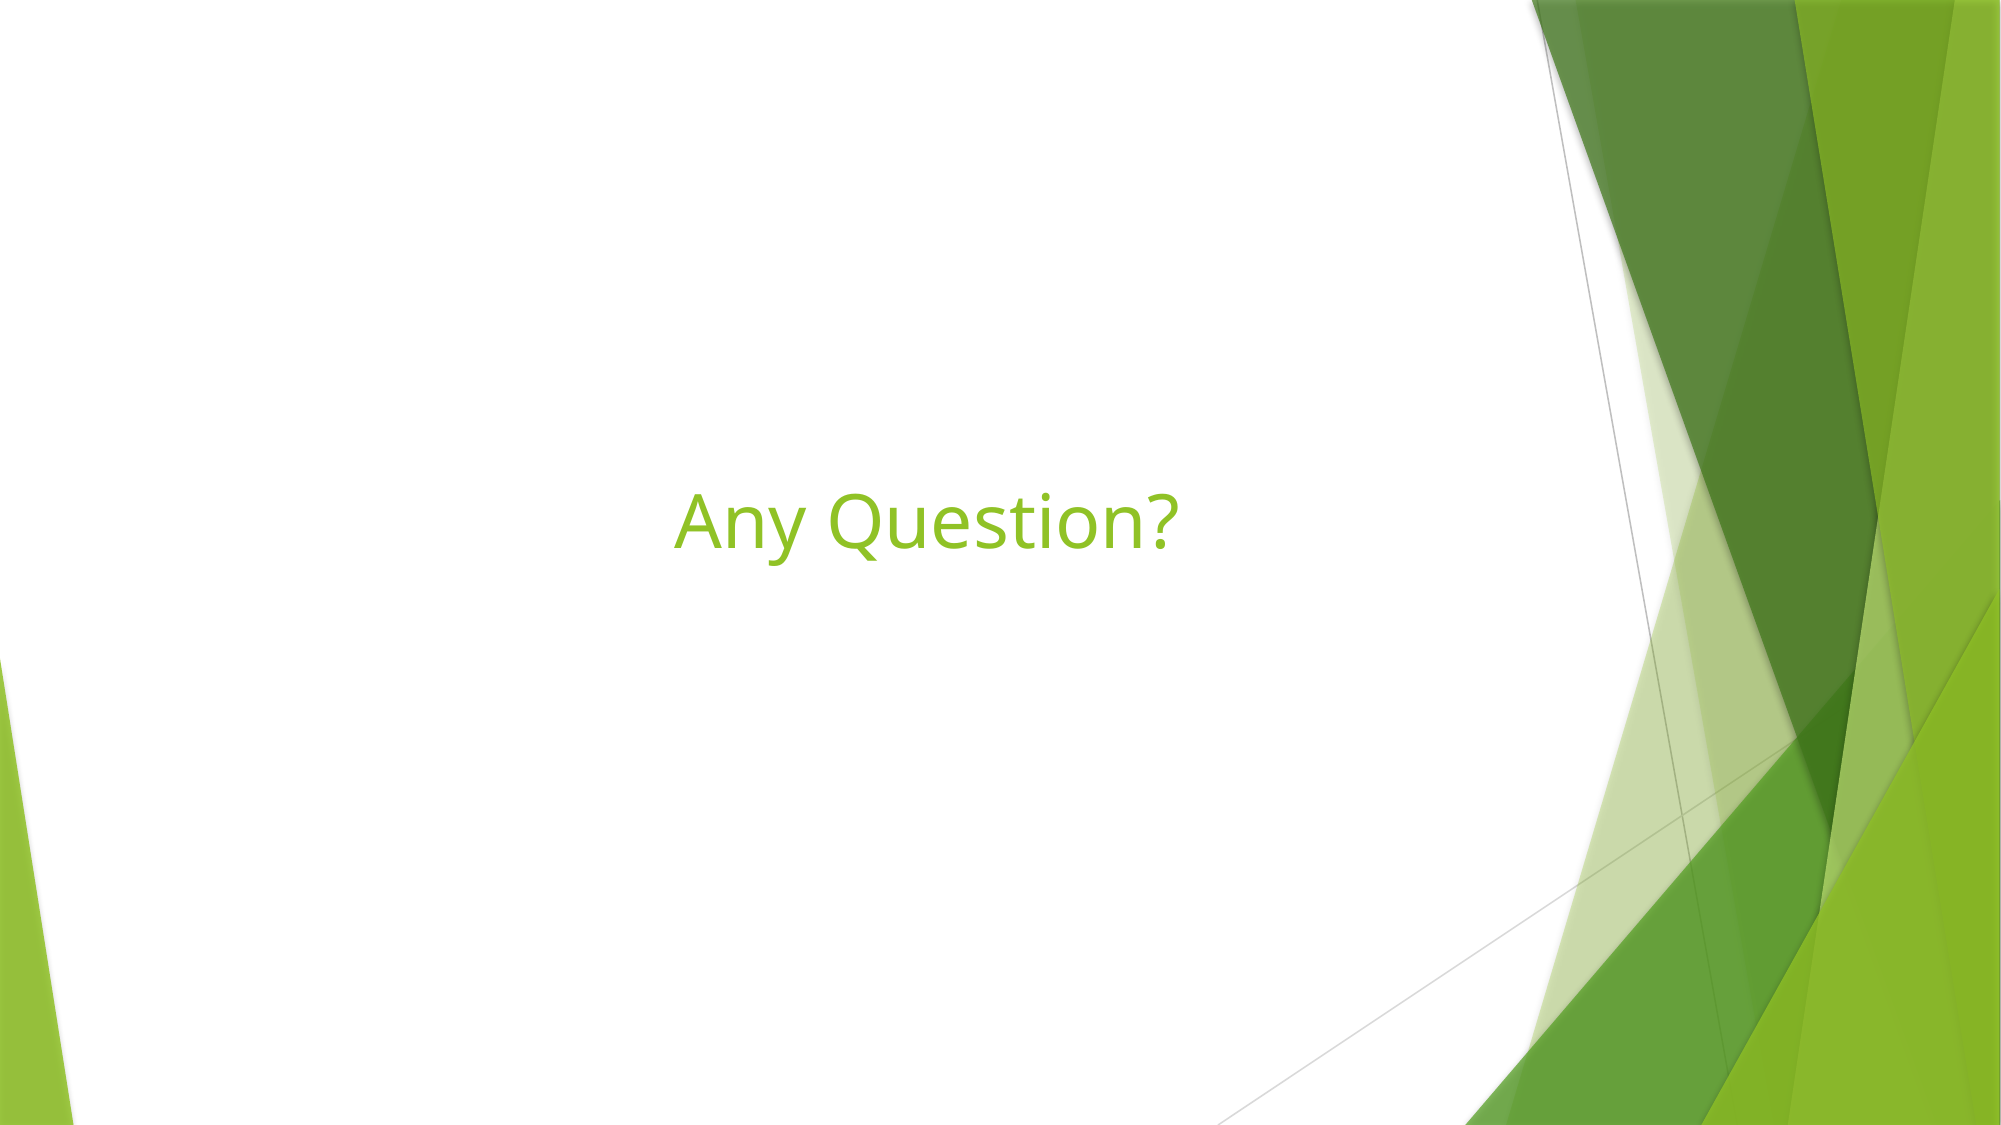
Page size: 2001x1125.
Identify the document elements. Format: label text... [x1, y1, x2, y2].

title Any Question? [222, 465, 1633, 683]
